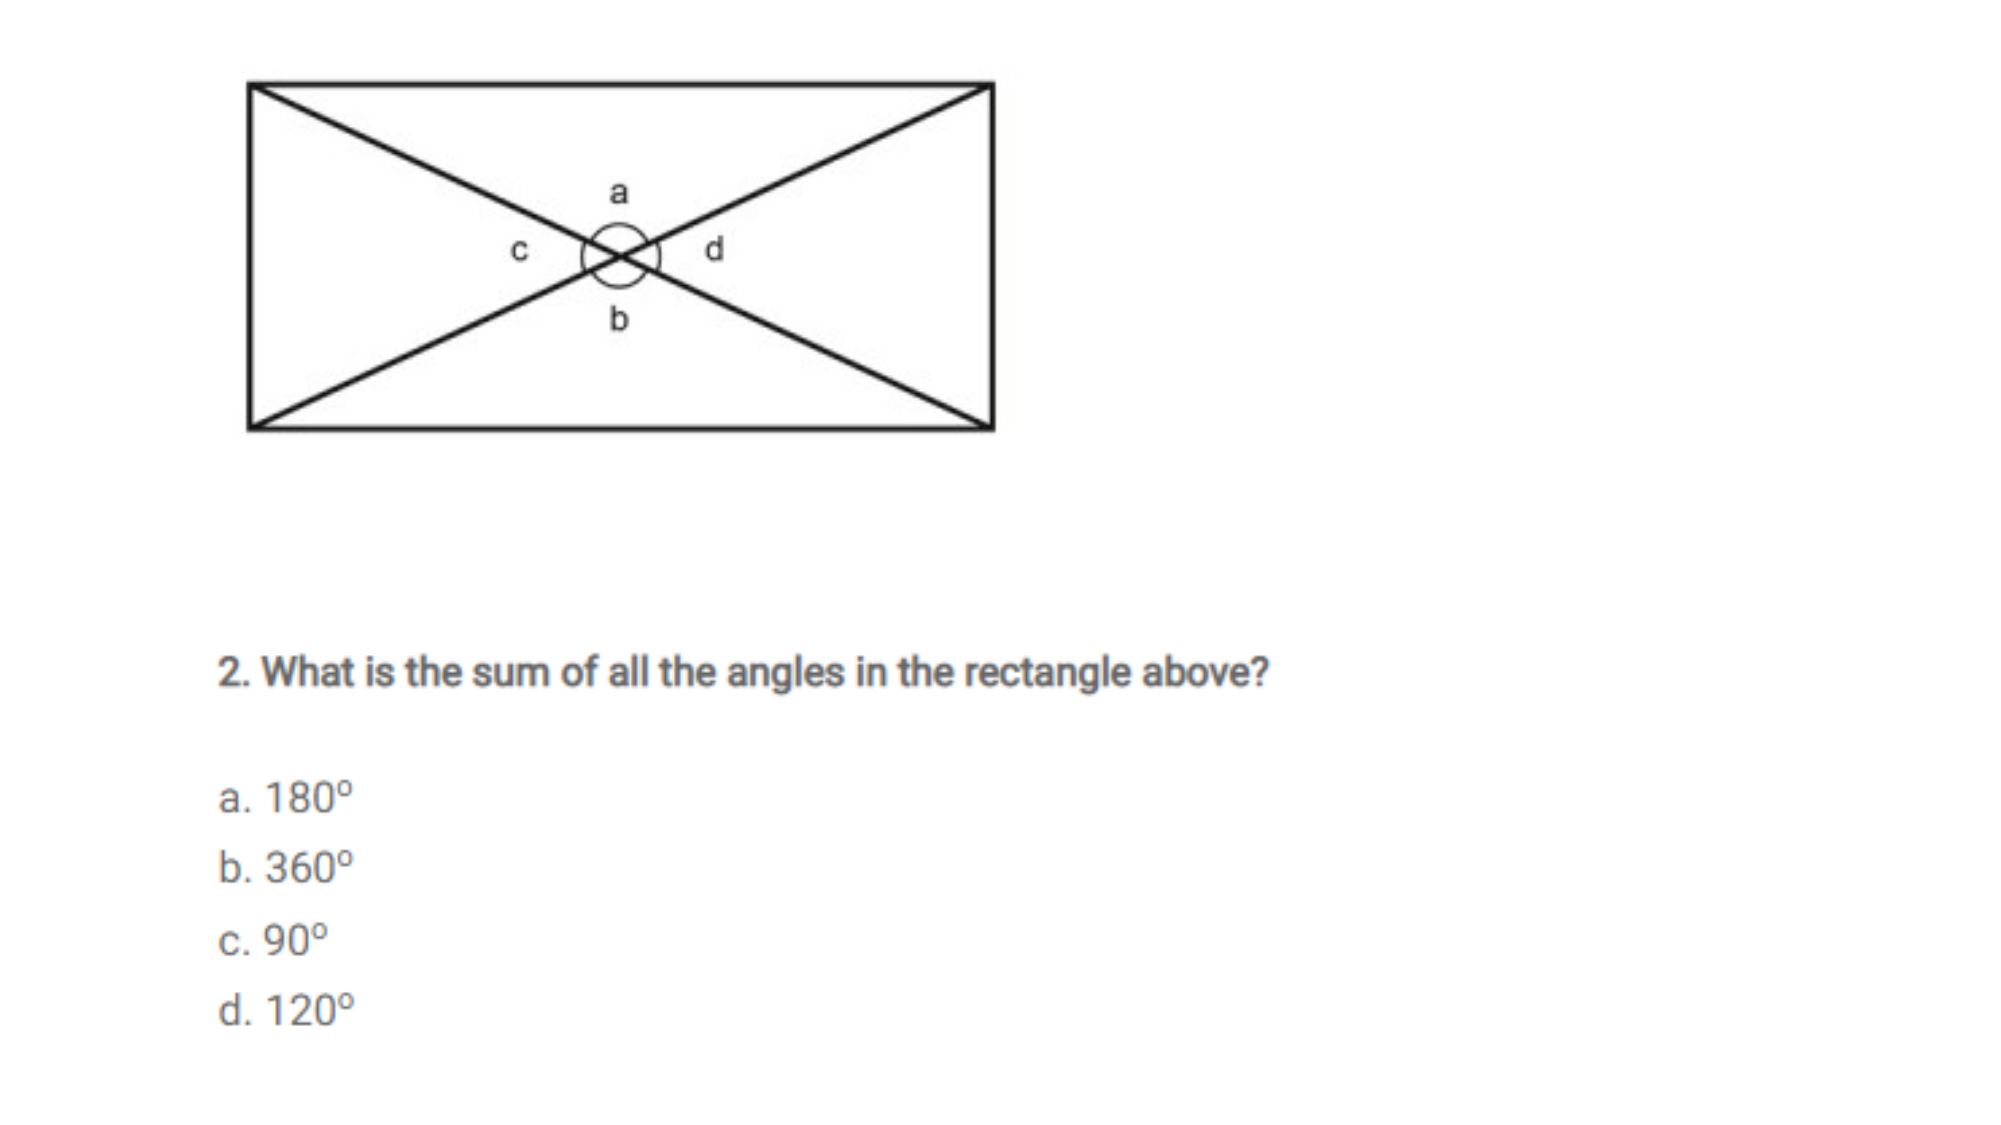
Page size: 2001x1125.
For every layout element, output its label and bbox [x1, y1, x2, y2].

picture [176, 55, 1336, 1062]
